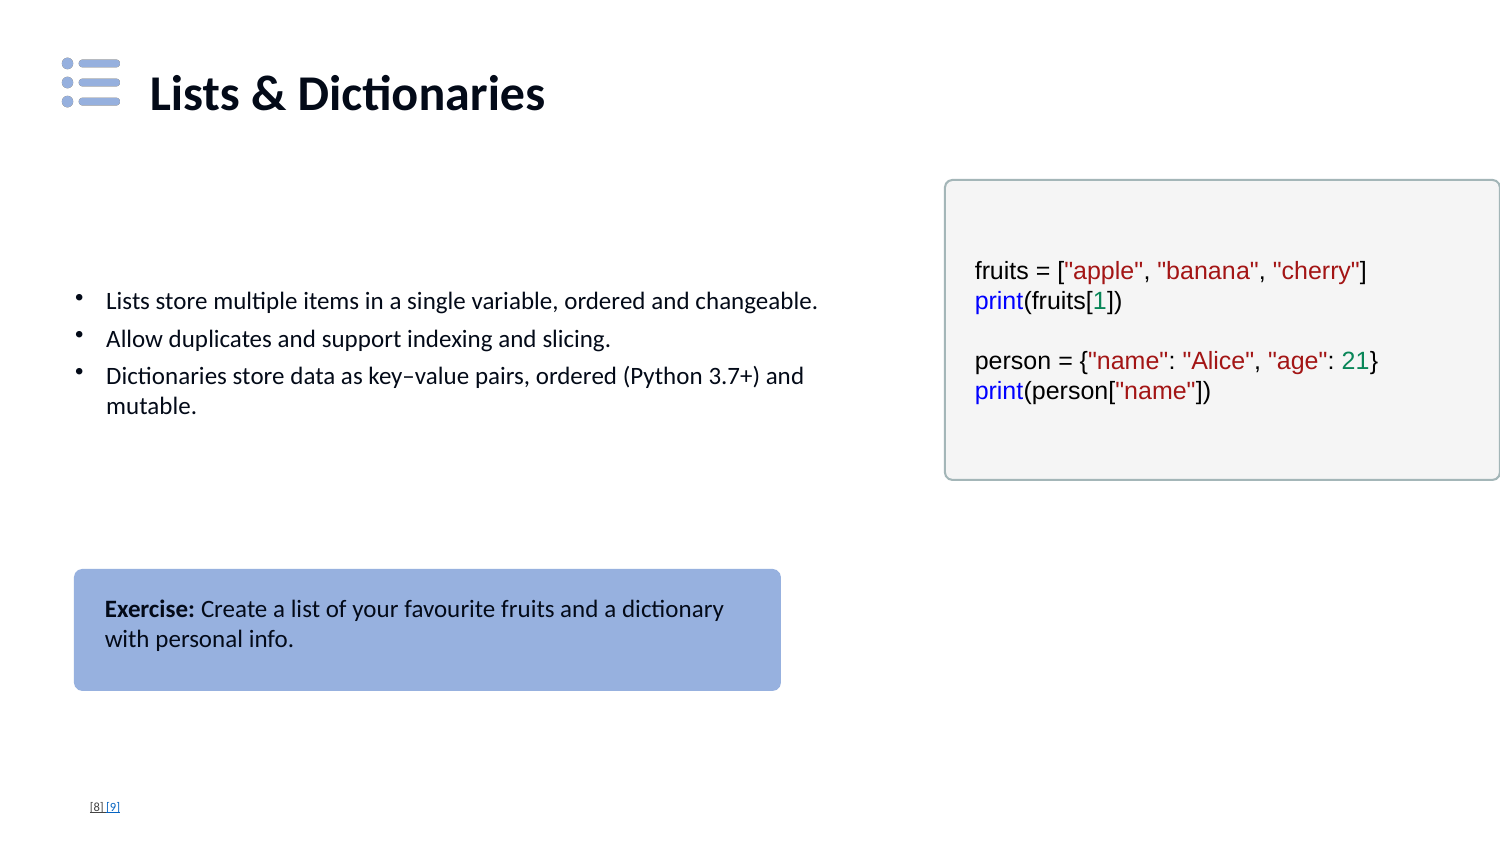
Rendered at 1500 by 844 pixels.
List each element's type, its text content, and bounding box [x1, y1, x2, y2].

text_box Lists store multiple items in a single variable, ordered and changeable. Allow duplicates and support indexing and slicing. Dictionaries store data as key–value pairs, ordered (Python 3.7+) and mutable. [74, 179, 900, 525]
text_box Exercise: Create a list of your favourite fruits and a dictionary with personal info. [89, 577, 765, 668]
text_box [944, 179, 1500, 480]
text_box [74, 569, 780, 690]
text_box [8] [9] [74, 783, 300, 829]
text_box fruits = ["apple", "banana", "cherry"] print(fruits[1]) person = {"name": "Alice", "age": 21} print(person["name"]) [959, 194, 1485, 465]
picture [59, 52, 120, 113]
text_box Lists & Dictionaries [134, 44, 1110, 135]
